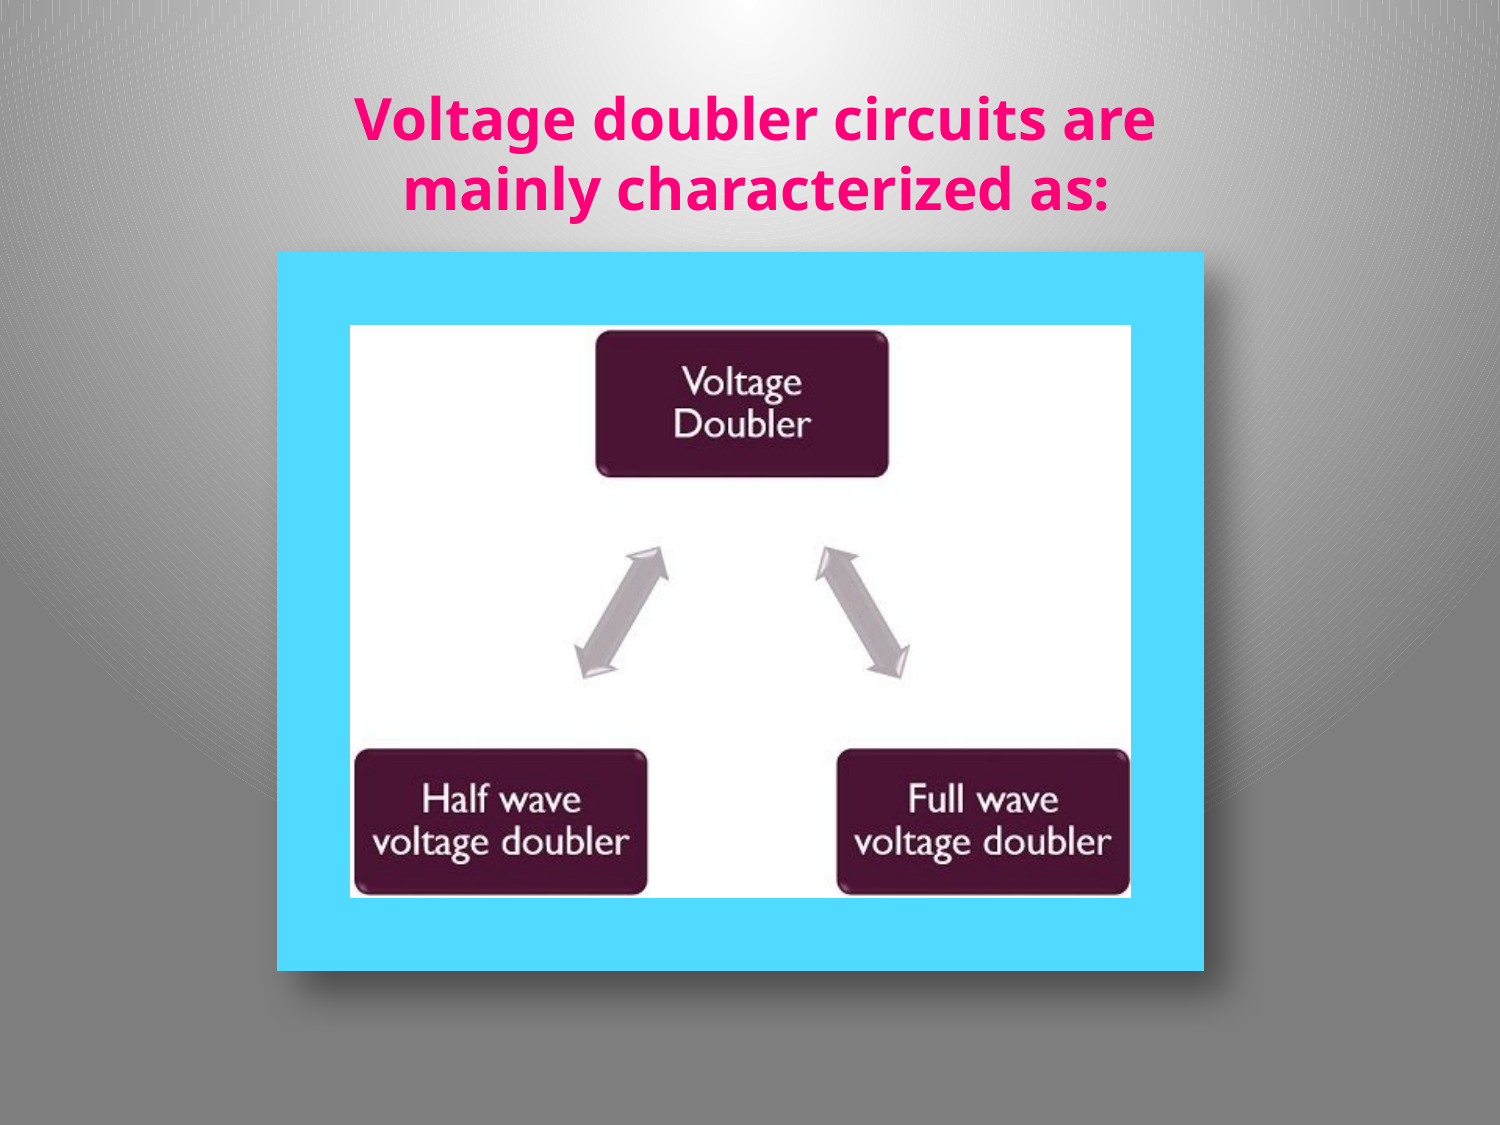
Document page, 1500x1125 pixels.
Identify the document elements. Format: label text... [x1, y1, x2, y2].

picture [349, 324, 1132, 899]
text_box Voltage doubler circuits are mainly characterized as: [237, 74, 1275, 230]
